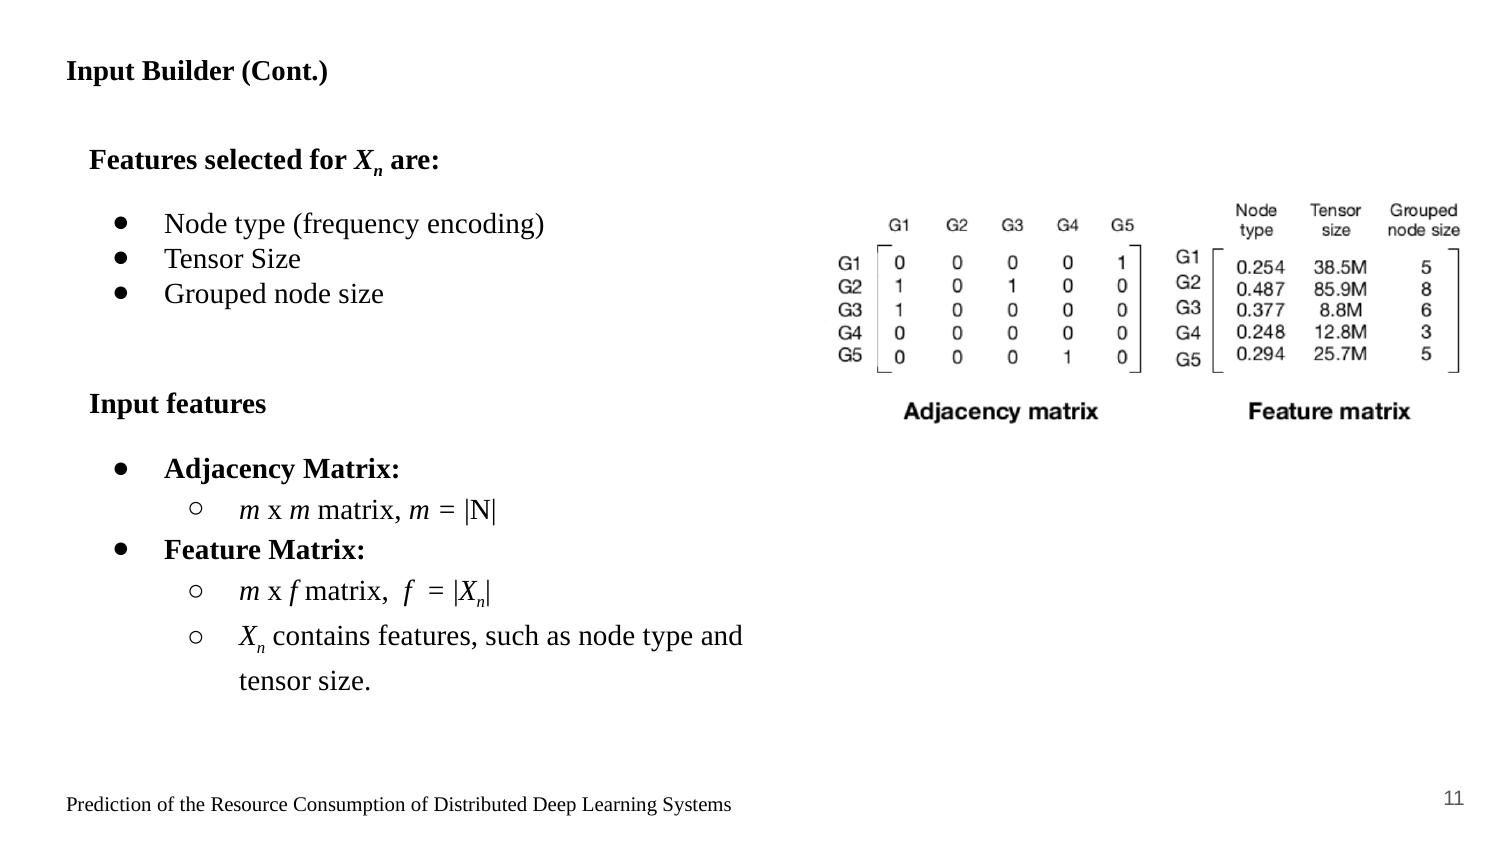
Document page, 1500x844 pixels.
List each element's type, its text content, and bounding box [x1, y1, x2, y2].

picture [825, 177, 1487, 447]
text_box Features selected for Xn are: Node type (frequency encoding) Tensor Size Grouped node size Input features Adjacency Matrix: m x m matrix, m = |N| Feature Matrix: m x f matrix, f = |Xn| Xn contains features, such as node type and tensor size. [74, 118, 826, 765]
title Input Builder (Cont.) [51, 36, 1430, 101]
slide_number 11 [1389, 764, 1480, 830]
